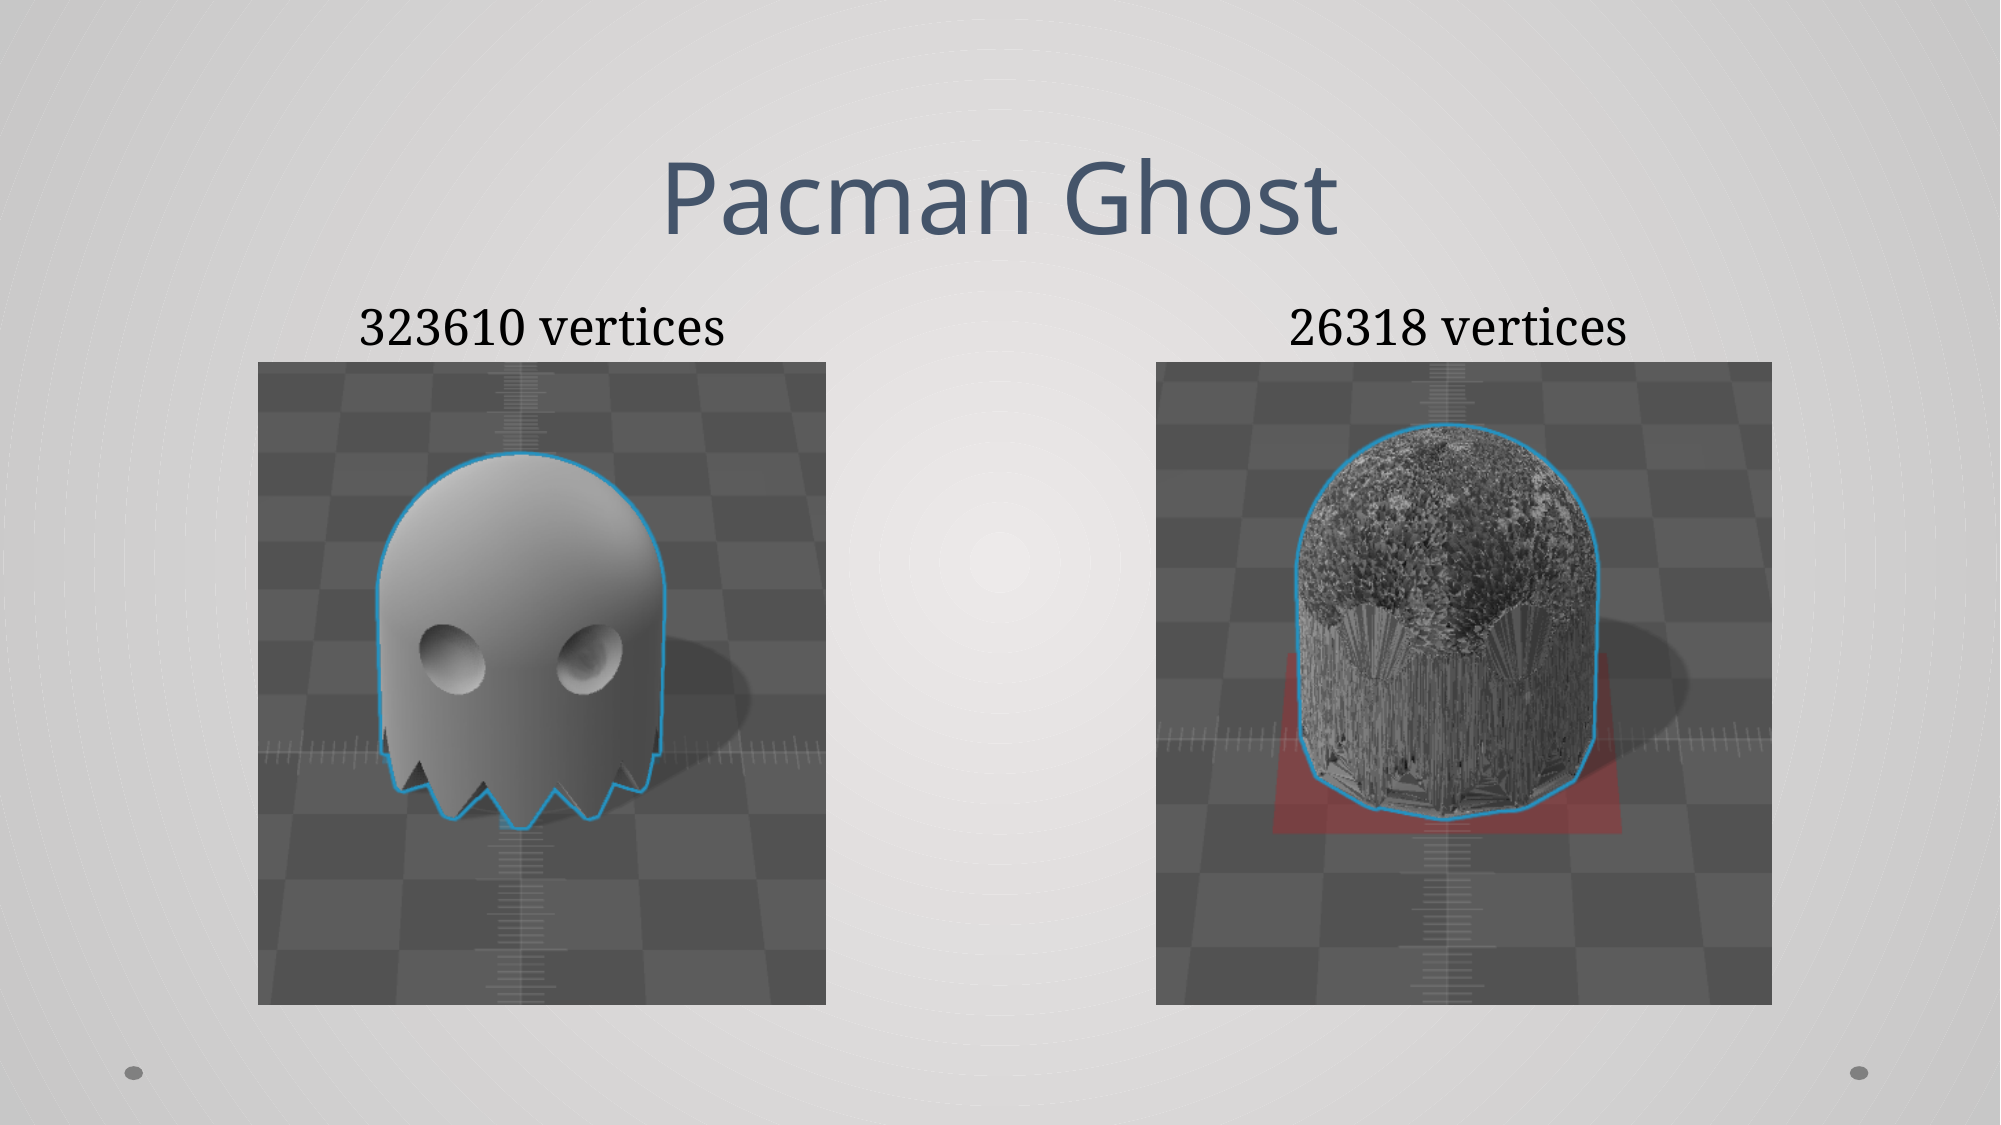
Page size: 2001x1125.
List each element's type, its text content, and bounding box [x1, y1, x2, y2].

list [258, 362, 826, 1005]
list 26318 vertices [1016, 262, 1901, 363]
list 323610 vertices [99, 262, 984, 363]
title Pacman Ghost [99, 0, 1900, 263]
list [1156, 362, 1772, 1005]
